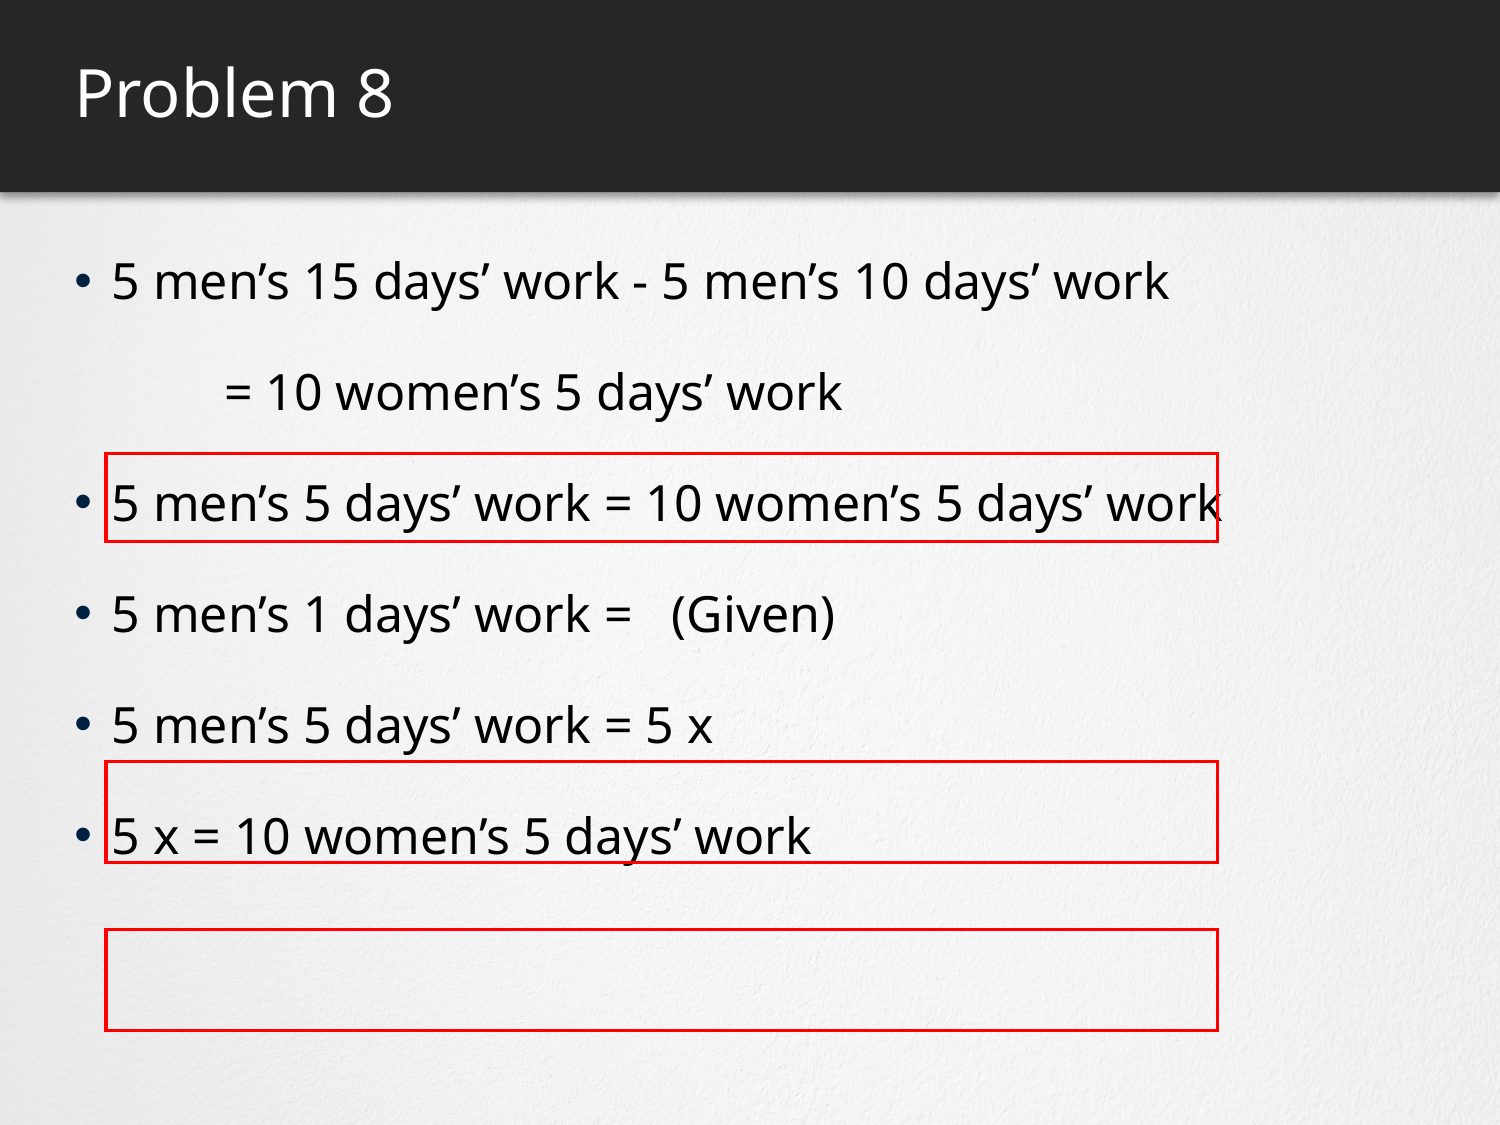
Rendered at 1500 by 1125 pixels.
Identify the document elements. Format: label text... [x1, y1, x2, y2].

text_box [105, 452, 1219, 542]
title Problem 8 [59, 0, 1500, 193]
text_box [105, 929, 1219, 1032]
text_box [105, 760, 1219, 863]
